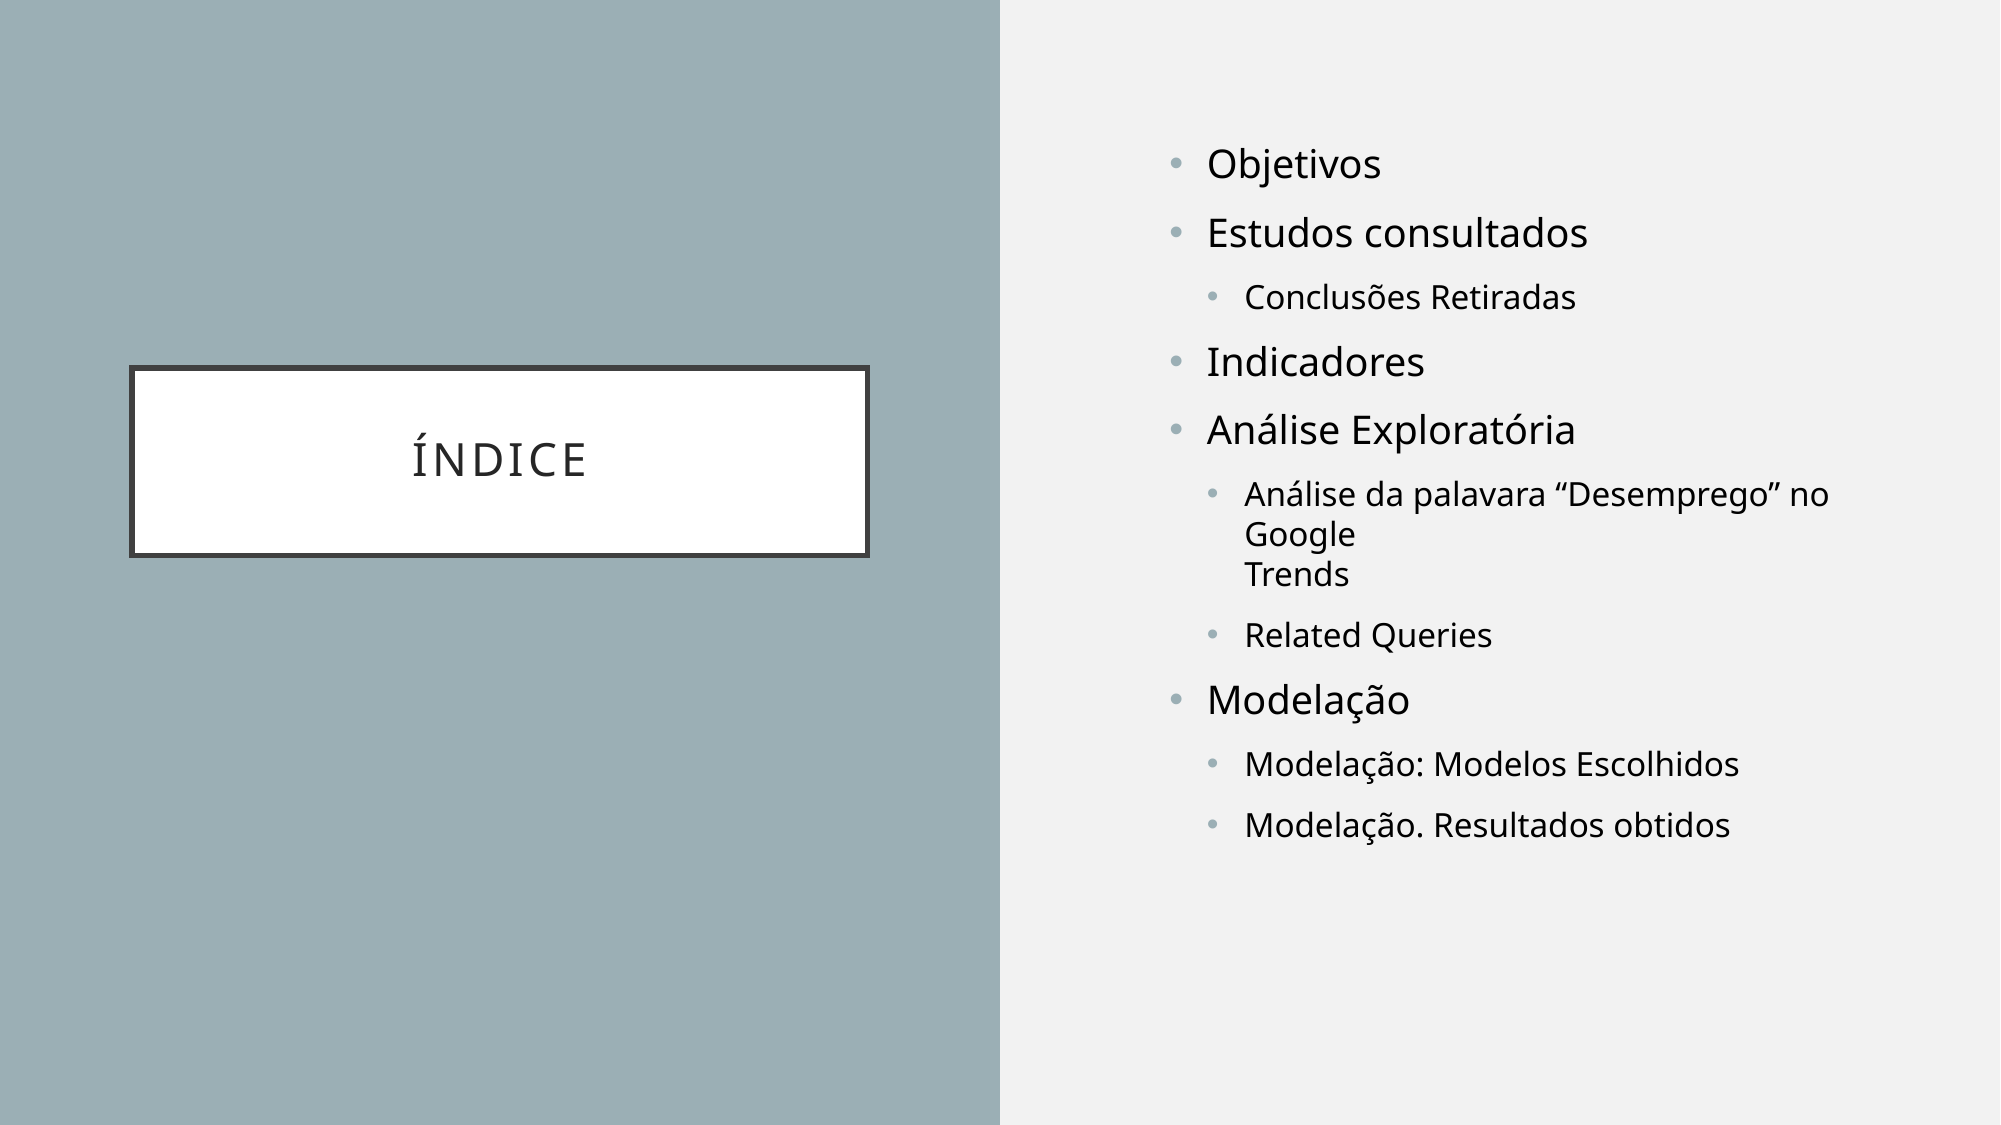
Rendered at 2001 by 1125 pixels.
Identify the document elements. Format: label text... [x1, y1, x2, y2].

title Índice [129, 365, 870, 558]
list Objetivos Estudos consultados Conclusões Retiradas Indicadores Análise Exploratória Análise da palavara “Desemprego” no Google Trends Related Queries Modelação Modelação: Modelos Escolhidos Modelação. Resultados obtidos [1104, 131, 1895, 993]
